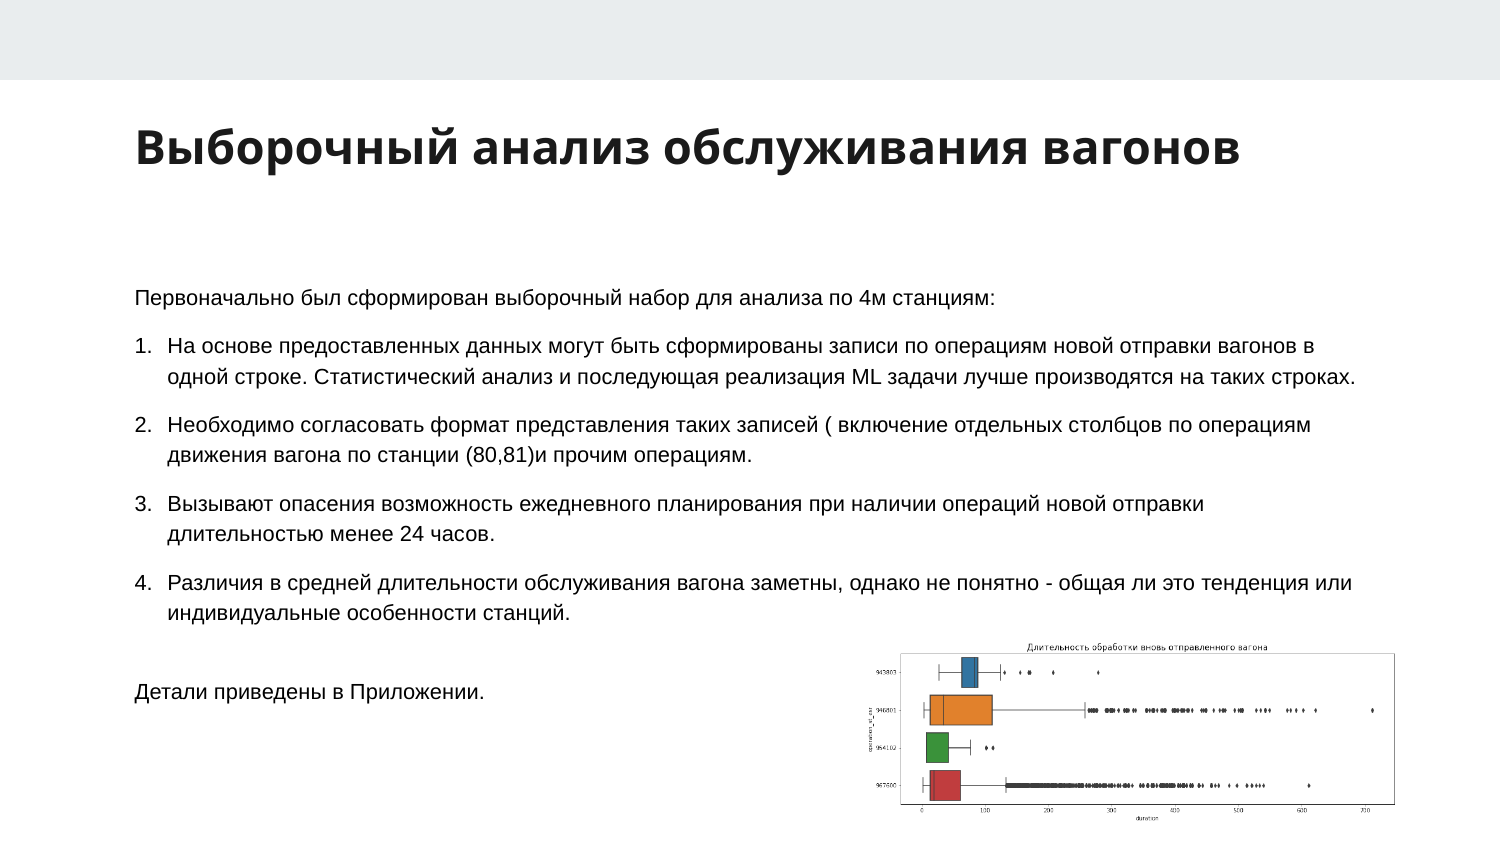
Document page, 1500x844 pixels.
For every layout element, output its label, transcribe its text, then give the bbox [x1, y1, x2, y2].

list Первоначально был сформирован выборочный набор для анализа по 4м станциям: На основе предоставленных данных могут быть сформированы записи по операциям новой отправки вагонов в одной строке. Статистический анализ и последующая реализация ML задачи лучше производятся на таких строках. Необходимо согласовать формат представления таких записей ( включение отдельных столбцов по операциям движения вагона по станции (80,81)и прочим операциям. Вызывают опасения возможность ежедневного планирования при наличии операций новой отправки длительностью менее 24 часов. Различия в средней длительности обслуживания вагона заметны, однако не понятно - общая ли это тенденция или индивидуальные особенности станций. Детали приведены в Приложении. [119, 264, 1381, 753]
picture [862, 639, 1398, 826]
title Выборочный анализ обслуживания вагонов [119, 102, 1381, 191]
